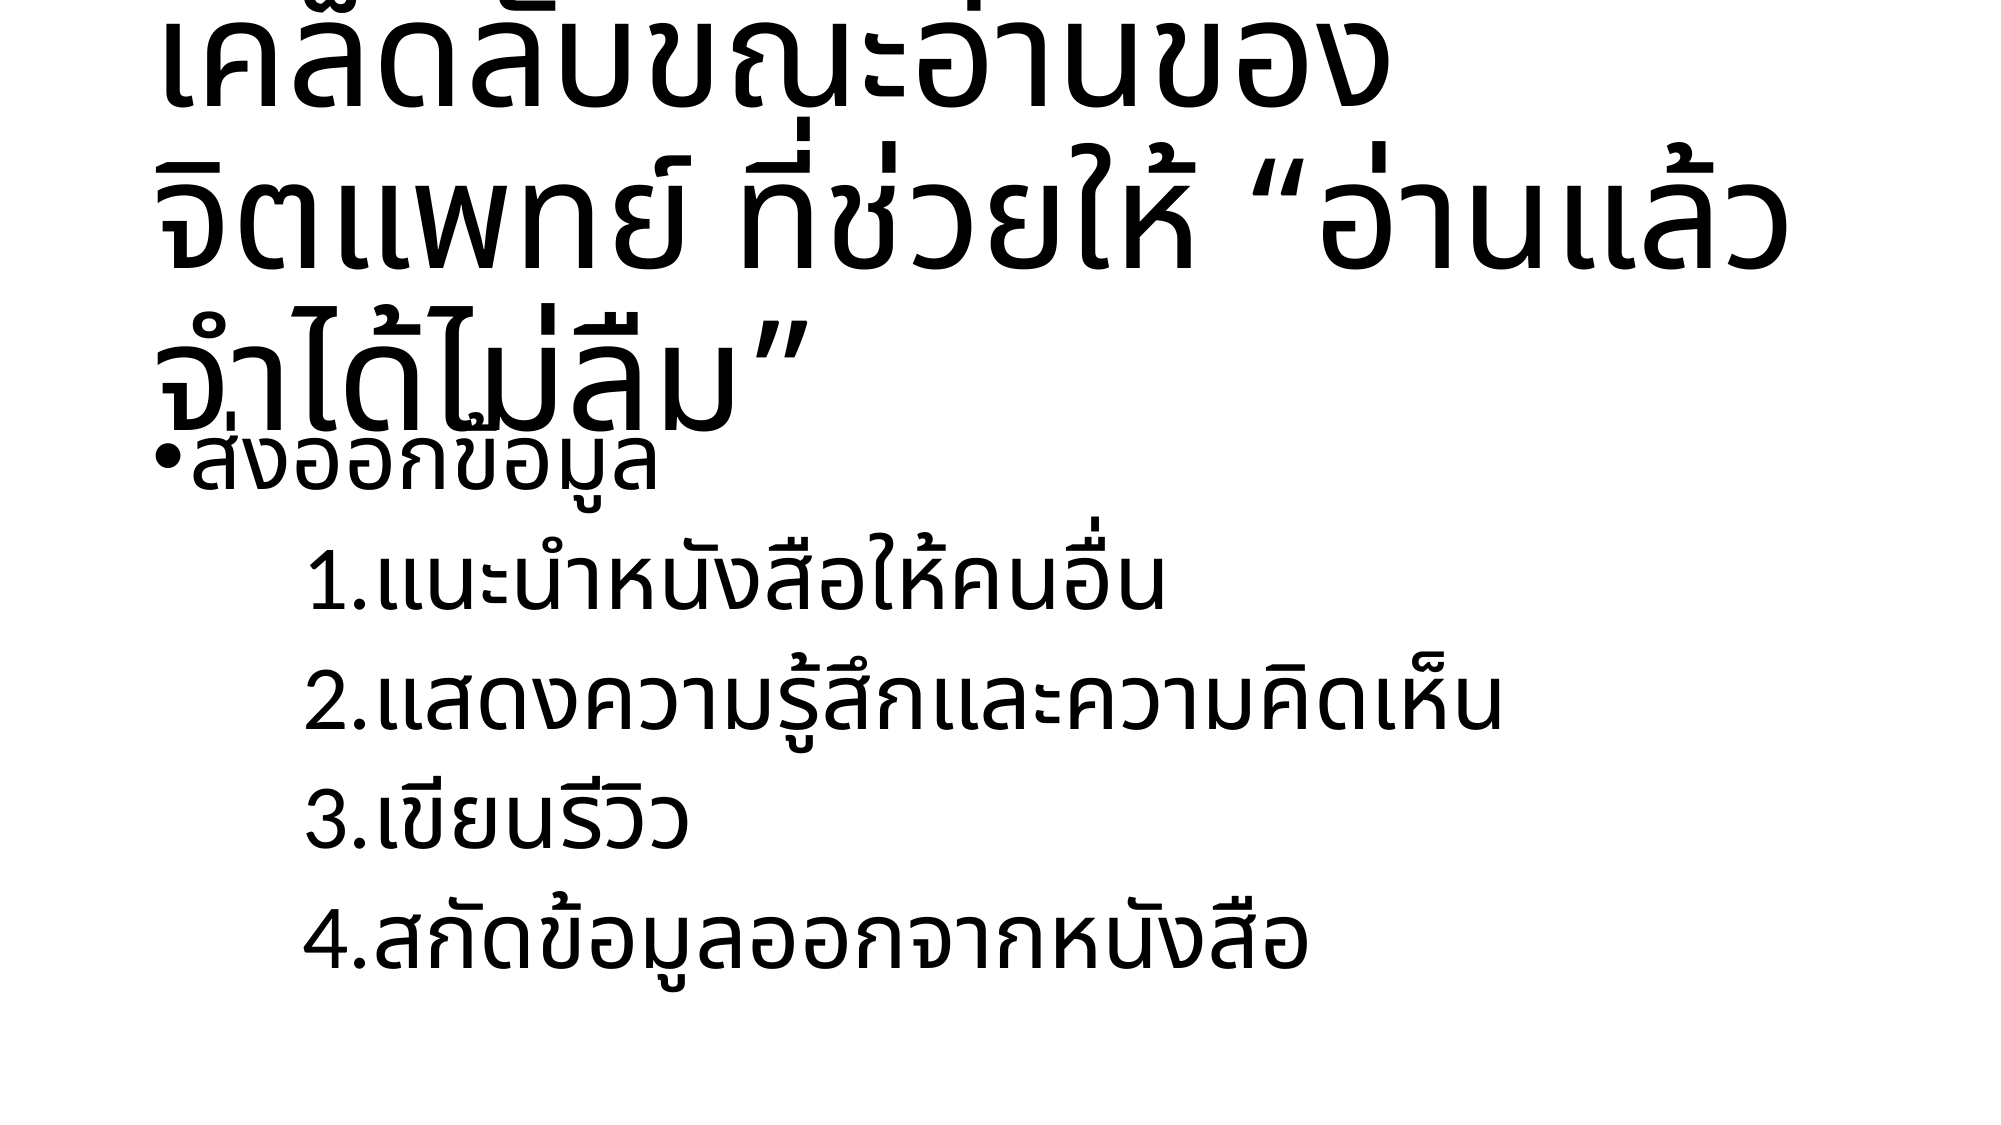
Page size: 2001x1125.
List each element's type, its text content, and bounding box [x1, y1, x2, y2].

title เคล็ดลับขณะอ่านของจิตแพทย์ ที่ช่วยให้ “อ่านแล้วจำได้ไม่ลืม” [137, 111, 1863, 329]
list ส่งออกข้อมูล 1.แนะนำหนังสือให้คนอื่น 2.แสดงความรู้สึกและความคิดเห็น 3.เขียนรีวิว 4.สกัดข้อมูลออกจากหนังสือ [137, 402, 1863, 1026]
